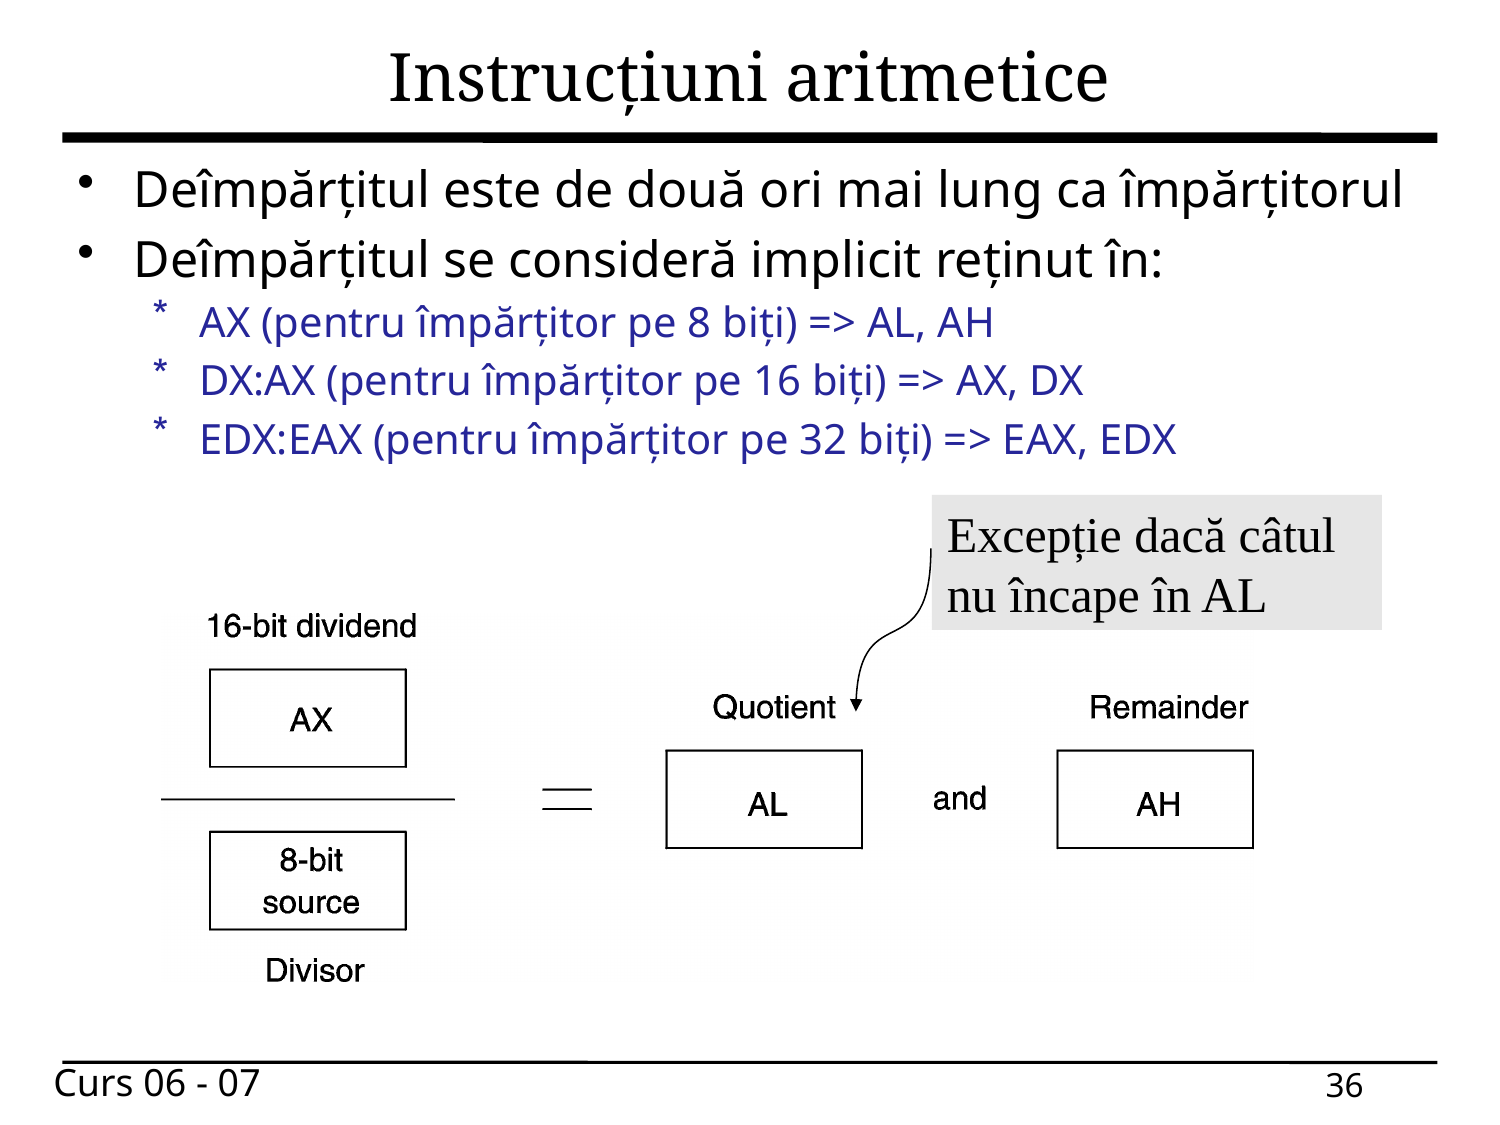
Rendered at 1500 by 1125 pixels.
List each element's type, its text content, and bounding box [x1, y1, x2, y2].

list Deîmpărțitul este de două ori mai lung ca împărțitorul Deîmpărțitul se consideră implicit reținut în: AX (pentru împărțitor pe 8 biți) => AL, AH DX:AX (pentru împărțitor pe 16 biți) => AX, DX EDX:EAX (pentru împărțitor pe 32 biți) => EAX, EDX [62, 149, 1438, 613]
text_box Excepție dacă câtul nu încape în AL [931, 494, 1382, 630]
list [161, 612, 1254, 982]
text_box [855, 548, 932, 712]
title Instrucțiuni aritmetice [62, 24, 1438, 126]
